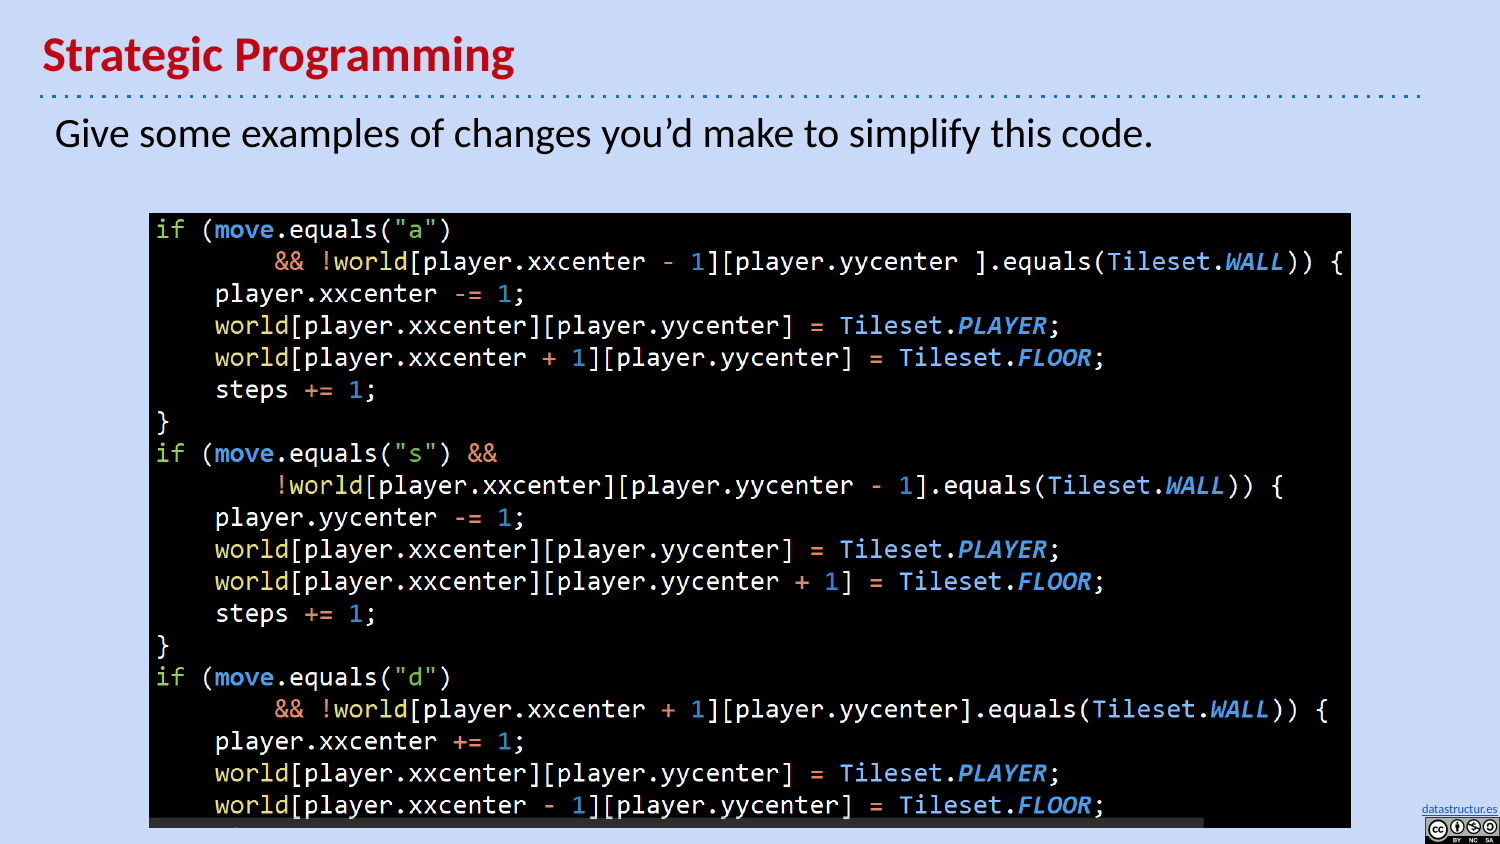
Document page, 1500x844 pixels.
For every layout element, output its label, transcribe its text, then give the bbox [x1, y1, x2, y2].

list Give some examples of changes you’d make to simplify this code. [39, 91, 1425, 773]
title Strategic Programming [27, 15, 1378, 97]
picture [148, 212, 1352, 829]
picture [1425, 817, 1500, 844]
